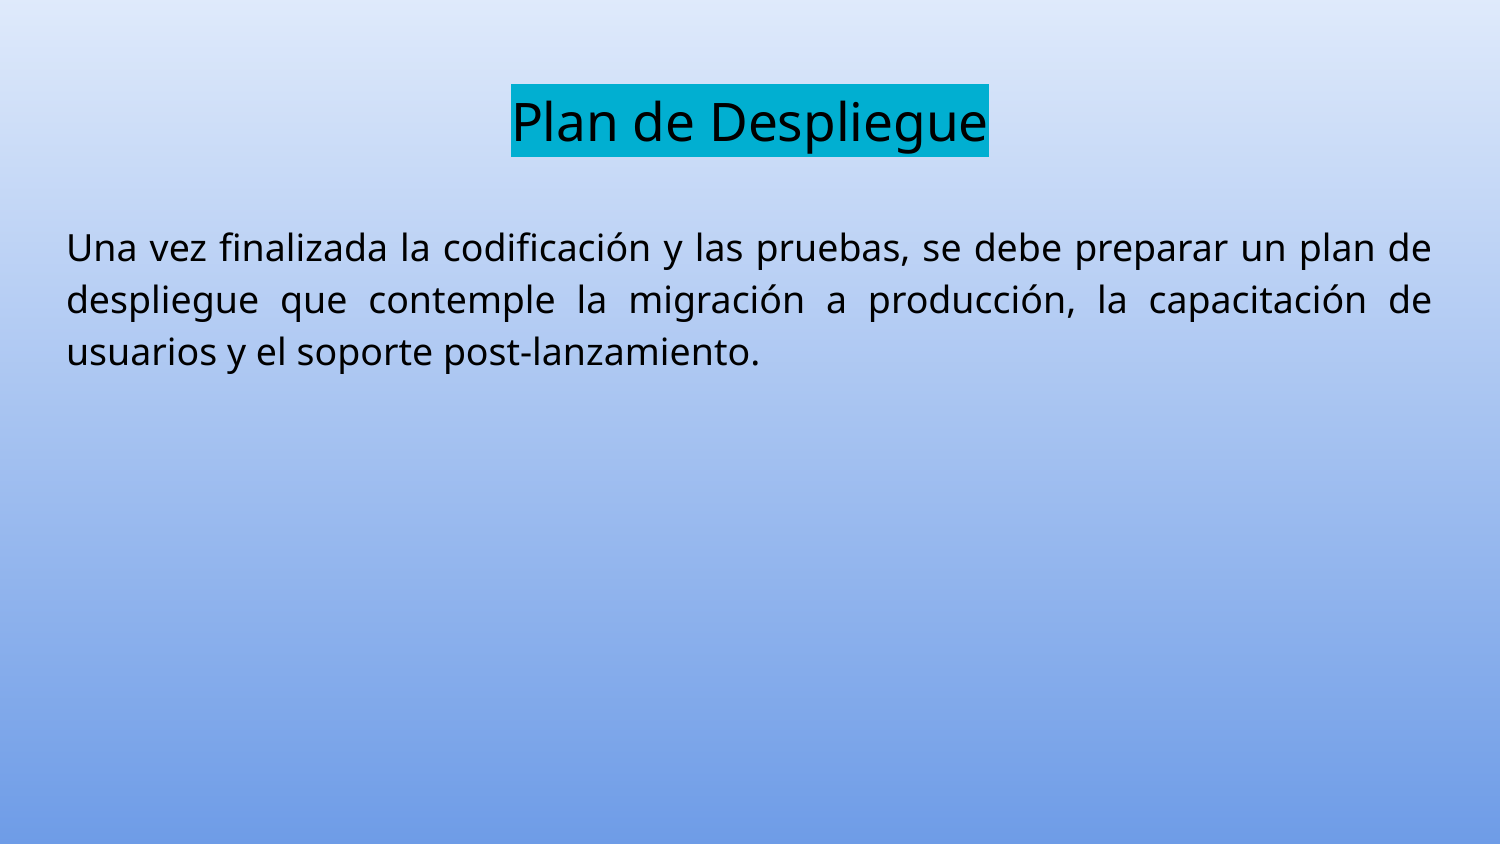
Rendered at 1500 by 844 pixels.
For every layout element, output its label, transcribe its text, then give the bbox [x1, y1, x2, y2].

title Plan de Despliegue [51, 72, 1449, 167]
list Una vez finalizada la codificación y las pruebas, se debe preparar un plan de despliegue que contemple la migración a producción, la capacitación de usuarios y el soporte post-lanzamiento. [51, 202, 1449, 750]
